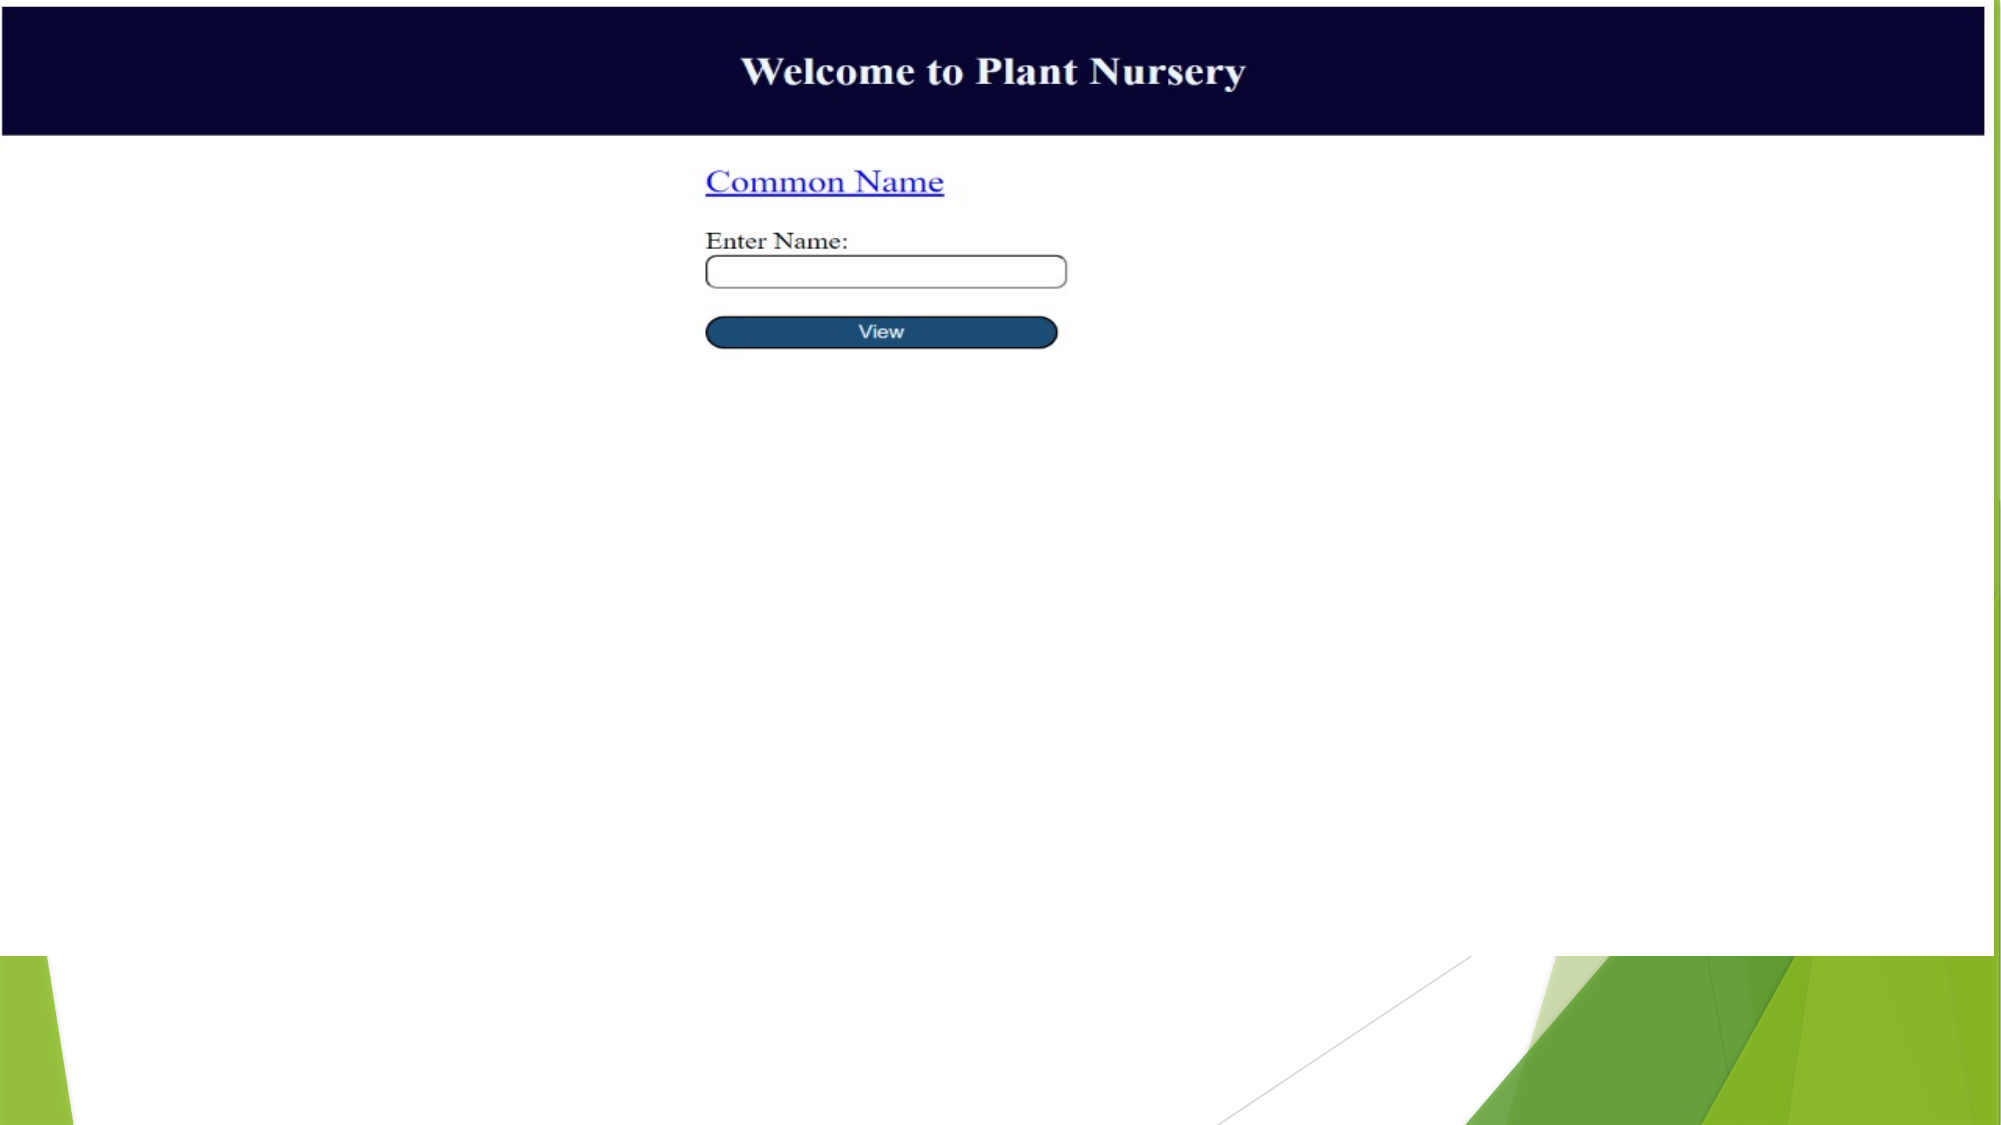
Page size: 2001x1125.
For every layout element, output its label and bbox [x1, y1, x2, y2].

picture [0, 0, 1995, 957]
